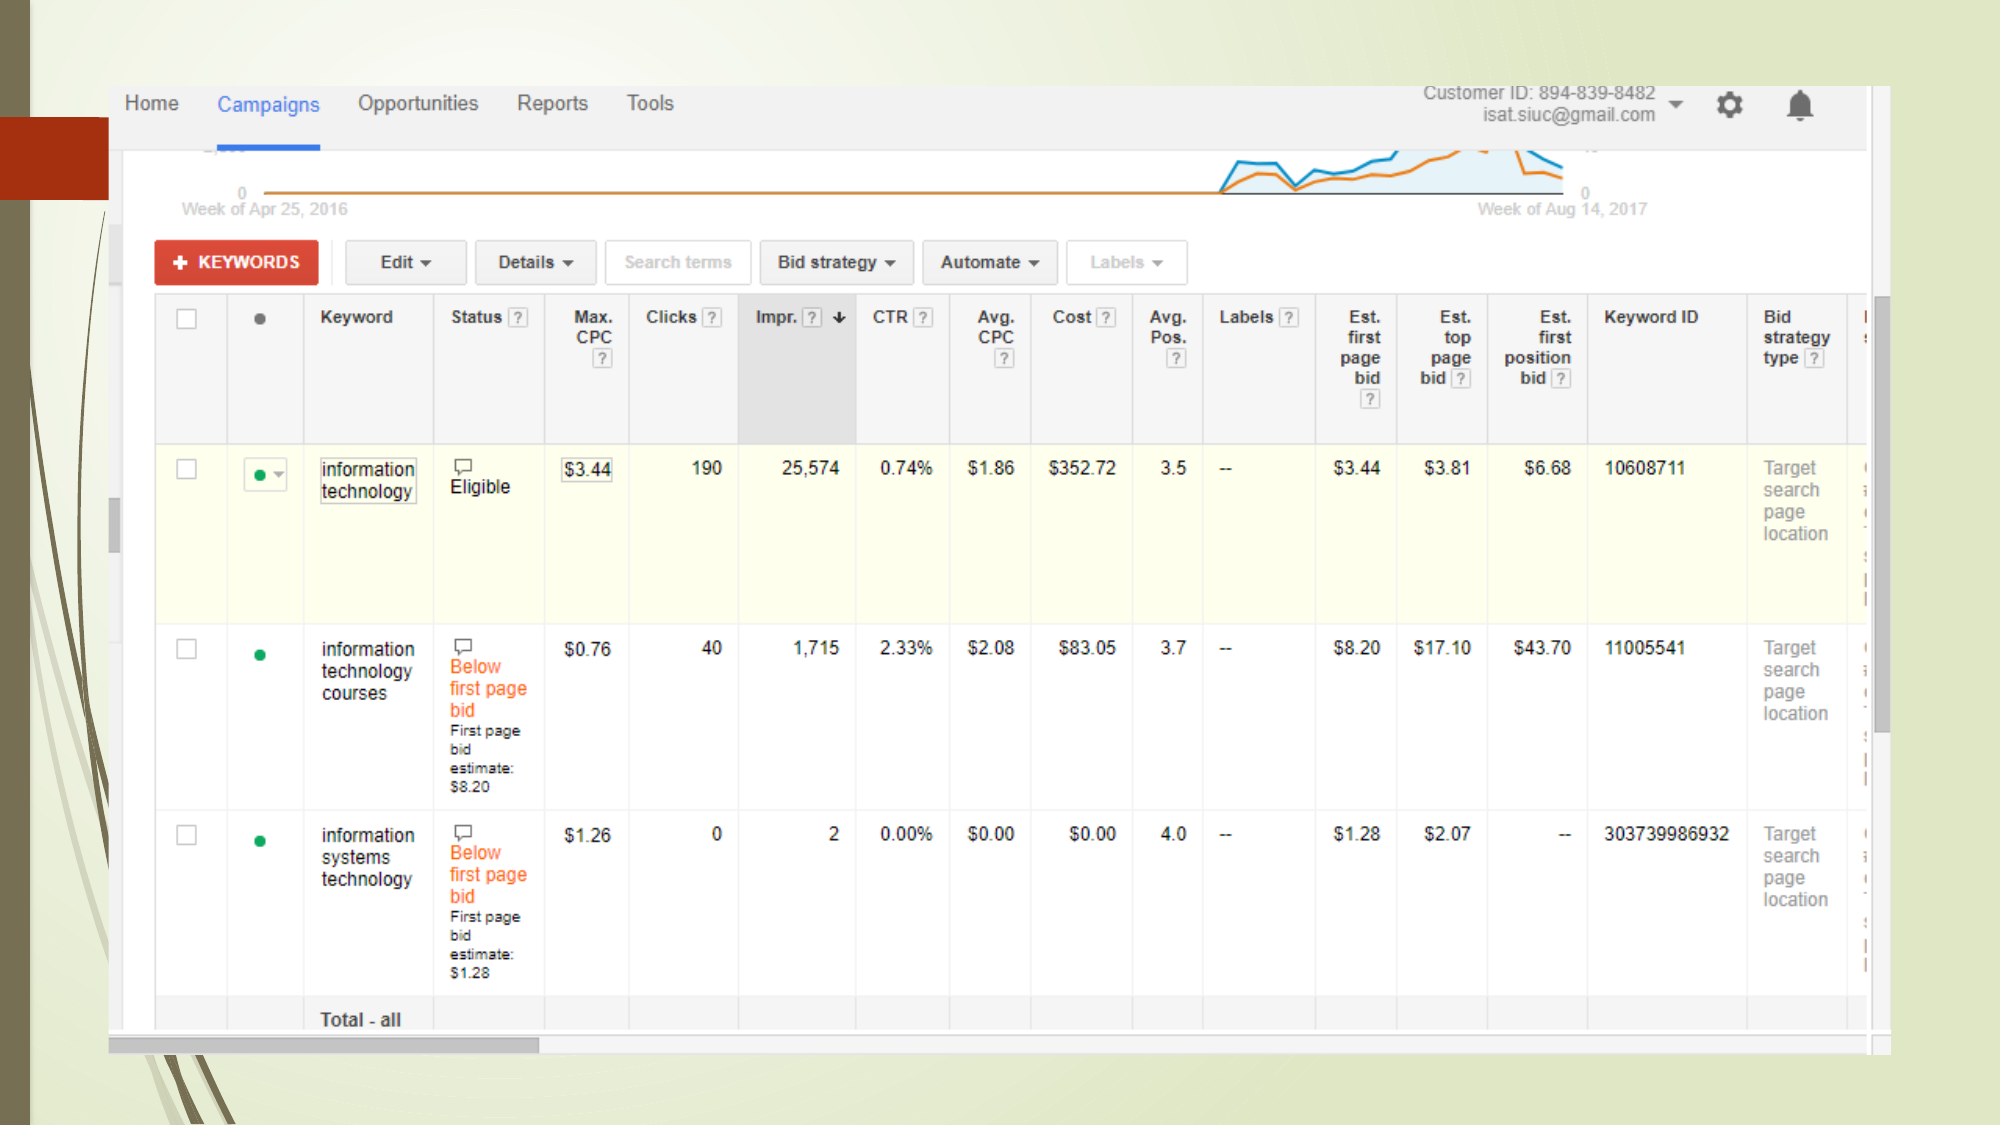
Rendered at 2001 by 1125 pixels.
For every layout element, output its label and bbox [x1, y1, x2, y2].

picture [108, 85, 1892, 1055]
